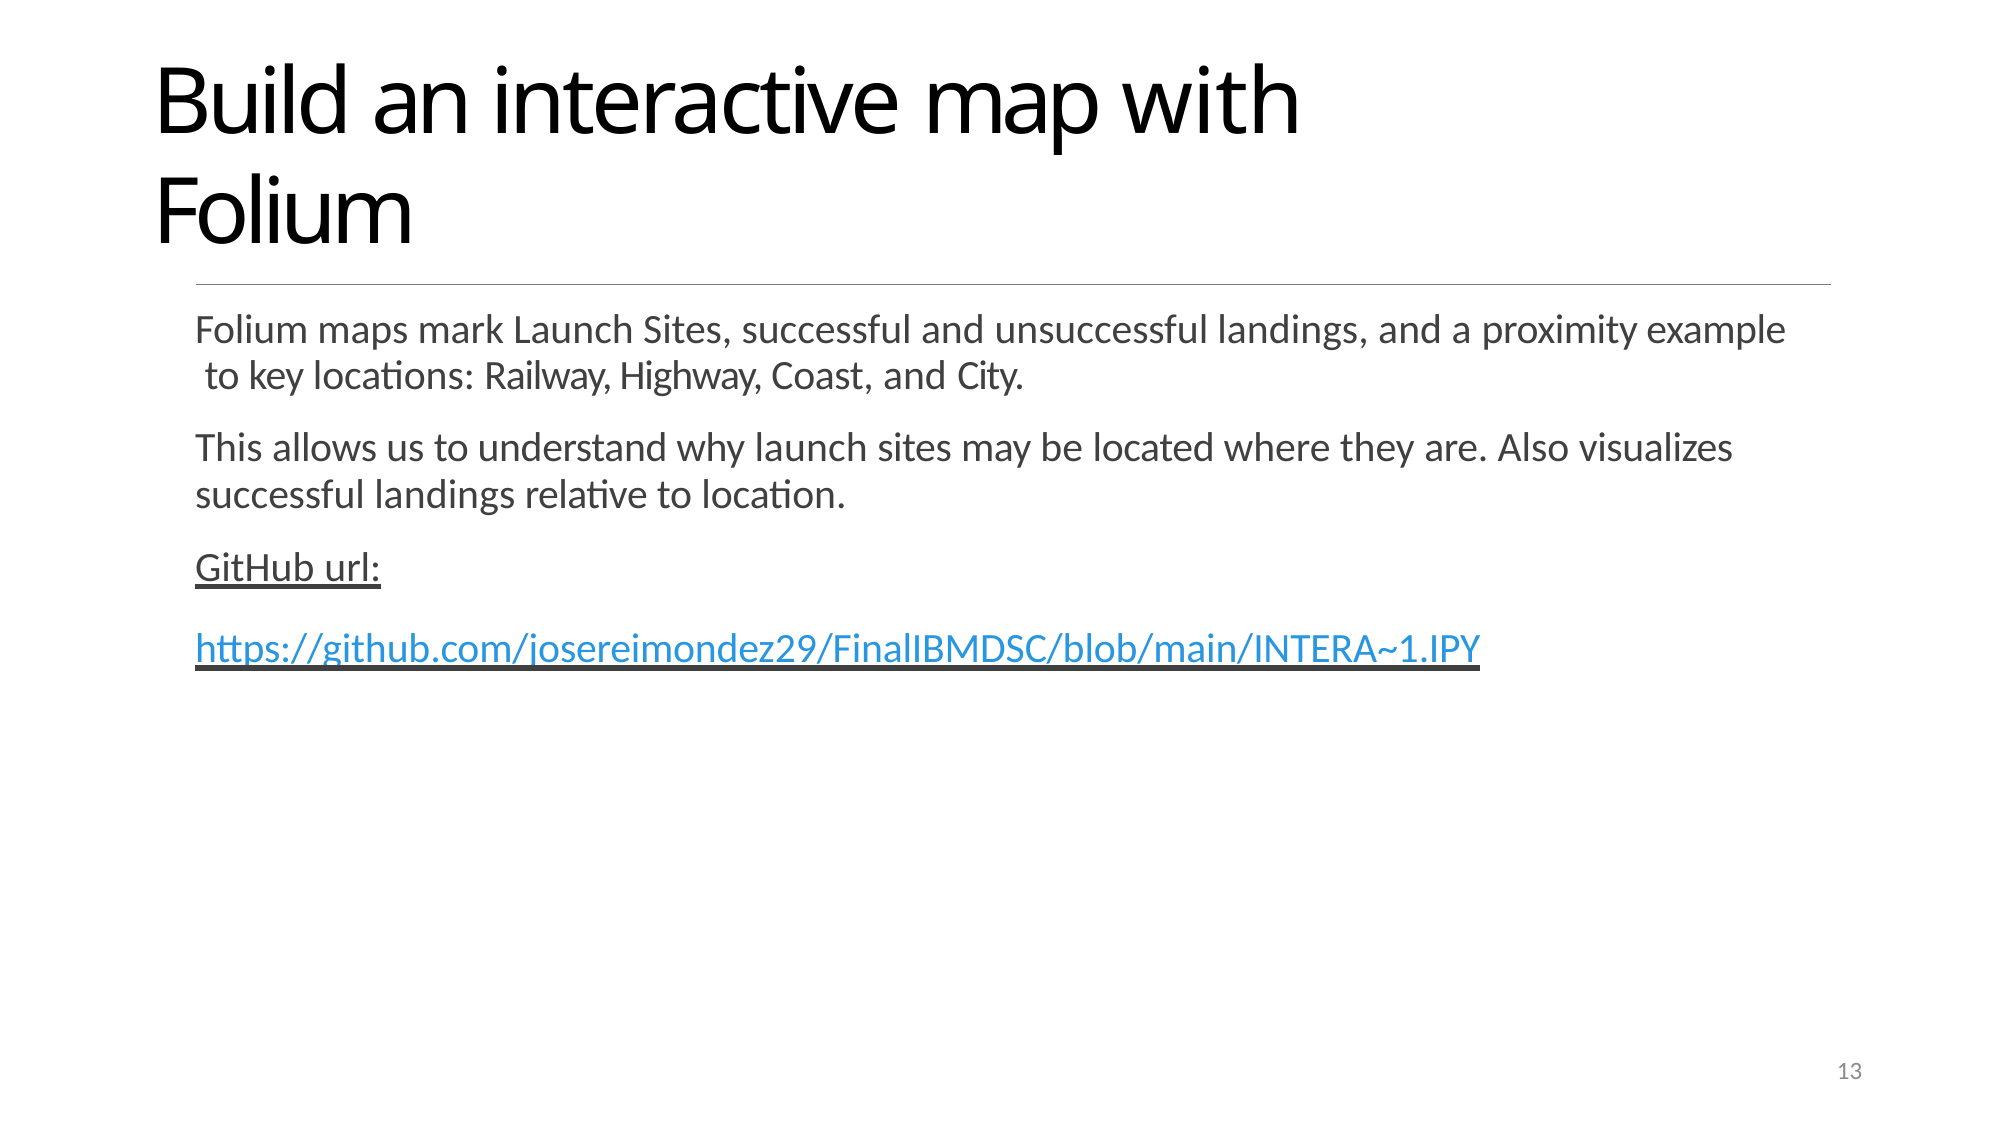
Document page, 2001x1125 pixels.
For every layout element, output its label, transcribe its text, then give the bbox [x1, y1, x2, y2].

slide_number 13 [1412, 746, 1863, 1125]
title Build an interactive map with Folium [150, 40, 1584, 263]
text_box Folium maps mark Launch Sites, successful and unsuccessful landings, and a proximity example to key locations: Railway, Highway, Coast, and City. This allows us to understand why launch sites may be located where they are. Also visualizes successful landings relative to location. GitHub url: https://github.com/josereimondez29/FinalIBMDSC/blob/main/INTERA~1.IPY [192, 299, 1795, 671]
